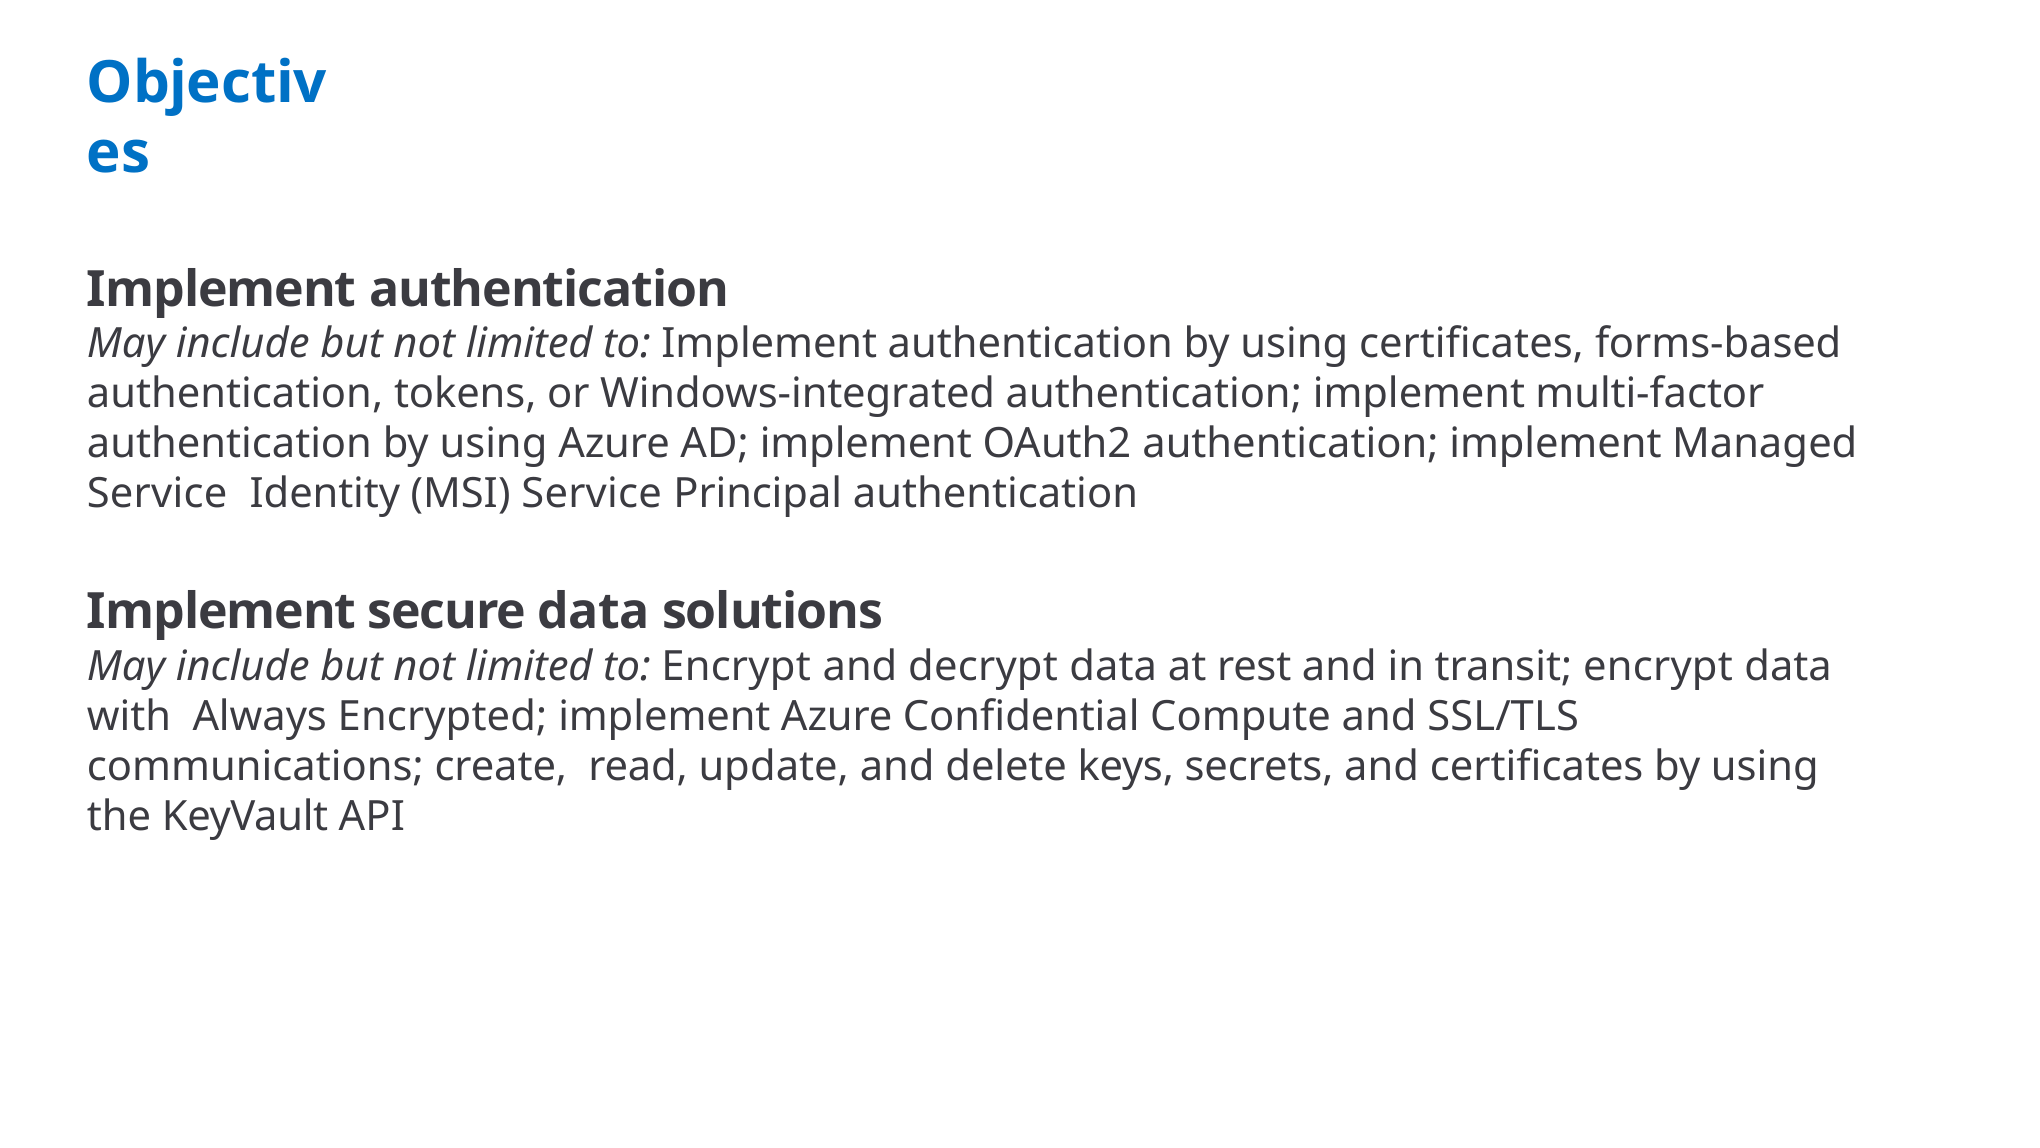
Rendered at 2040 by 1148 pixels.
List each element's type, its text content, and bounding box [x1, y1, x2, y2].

text_box Implement authentication May include but not limited to: Implement authentication by using certificates, forms-based authentication, tokens, or Windows-integrated authentication; implement multi-factor authentication by using Azure AD; implement OAuth2 authentication; implement Managed Service Identity (MSI) Service Principal authentication Implement secure data solutions May include but not limited to: Encrypt and decrypt data at rest and in transit; encrypt data with Always Encrypted; implement Azure Confidential Compute and SSL/TLS communications; create, read, update, and delete keys, secrets, and certificates by using the KeyVault API [84, 253, 1901, 839]
title Objectives [84, 42, 355, 237]
